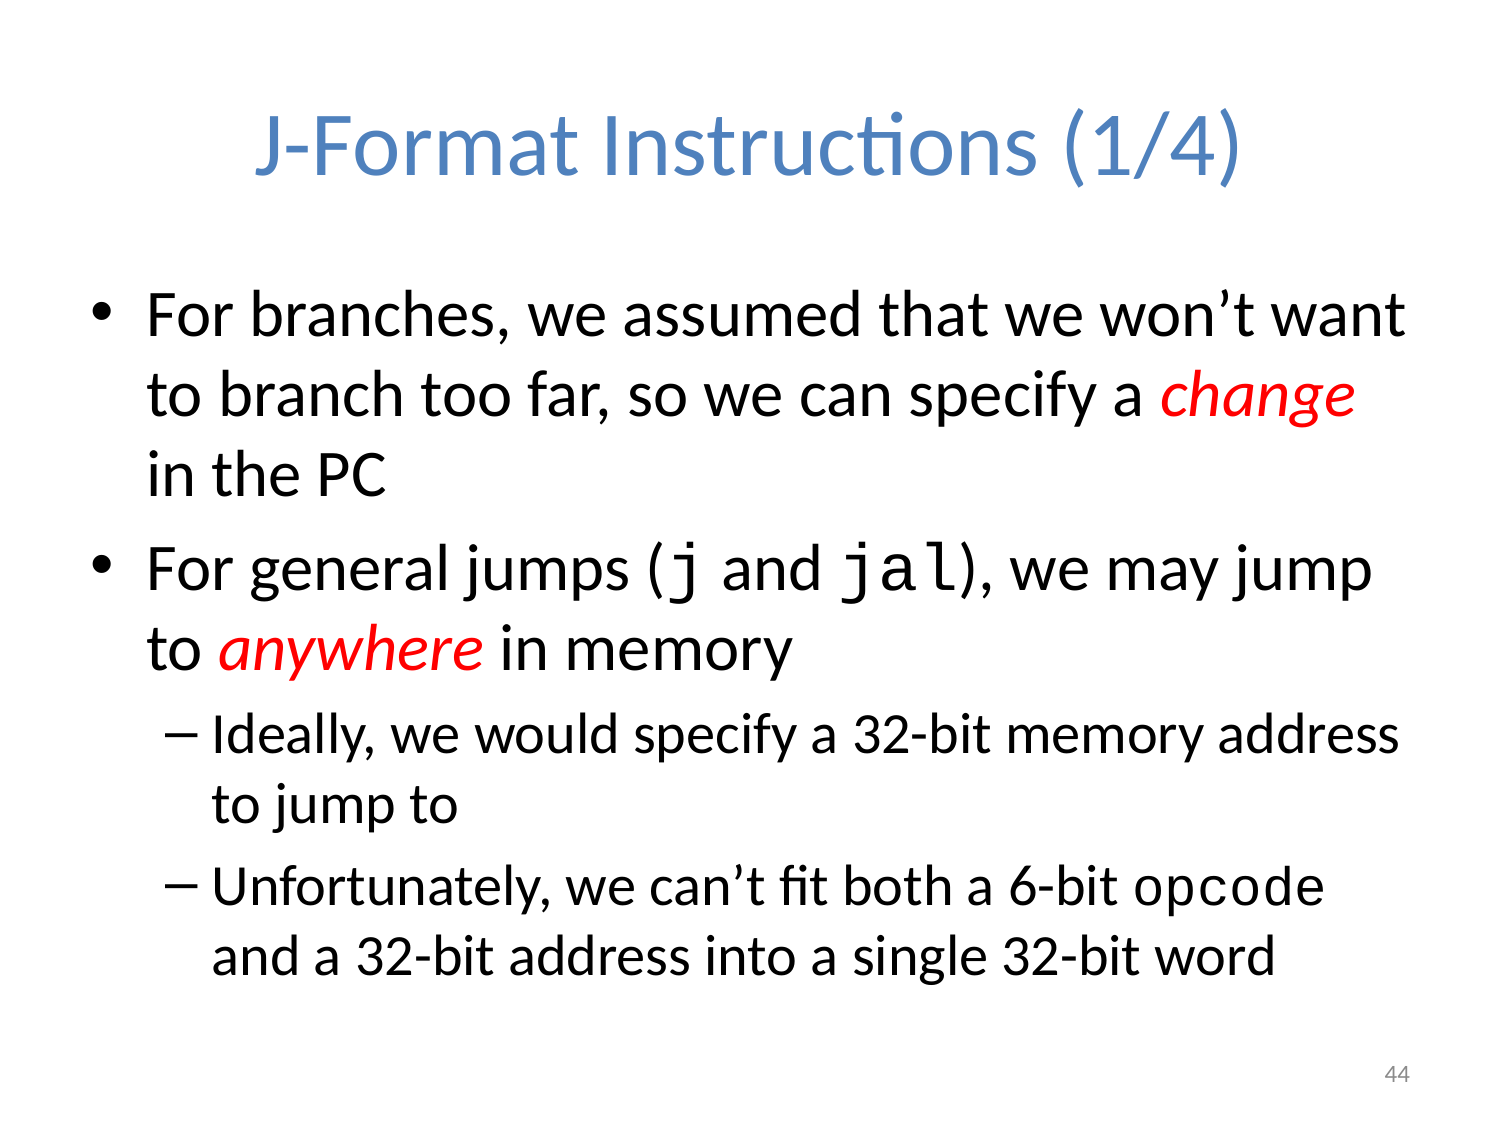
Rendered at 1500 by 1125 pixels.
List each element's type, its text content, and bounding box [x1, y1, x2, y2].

slide_number 44 [1074, 1042, 1425, 1103]
list For branches, we assumed that we won’t want to branch too far, so we can specify a change in the PC For general jumps (j and jal), we may jump to anywhere in memory Ideally, we would specify a 32-bit memory address to jump to Unfortunately, we can’t fit both a 6-bit opcode and a 32-bit address into a single 32-bit word [75, 262, 1425, 1073]
title J-Format Instructions (1/4) [75, 45, 1425, 233]
